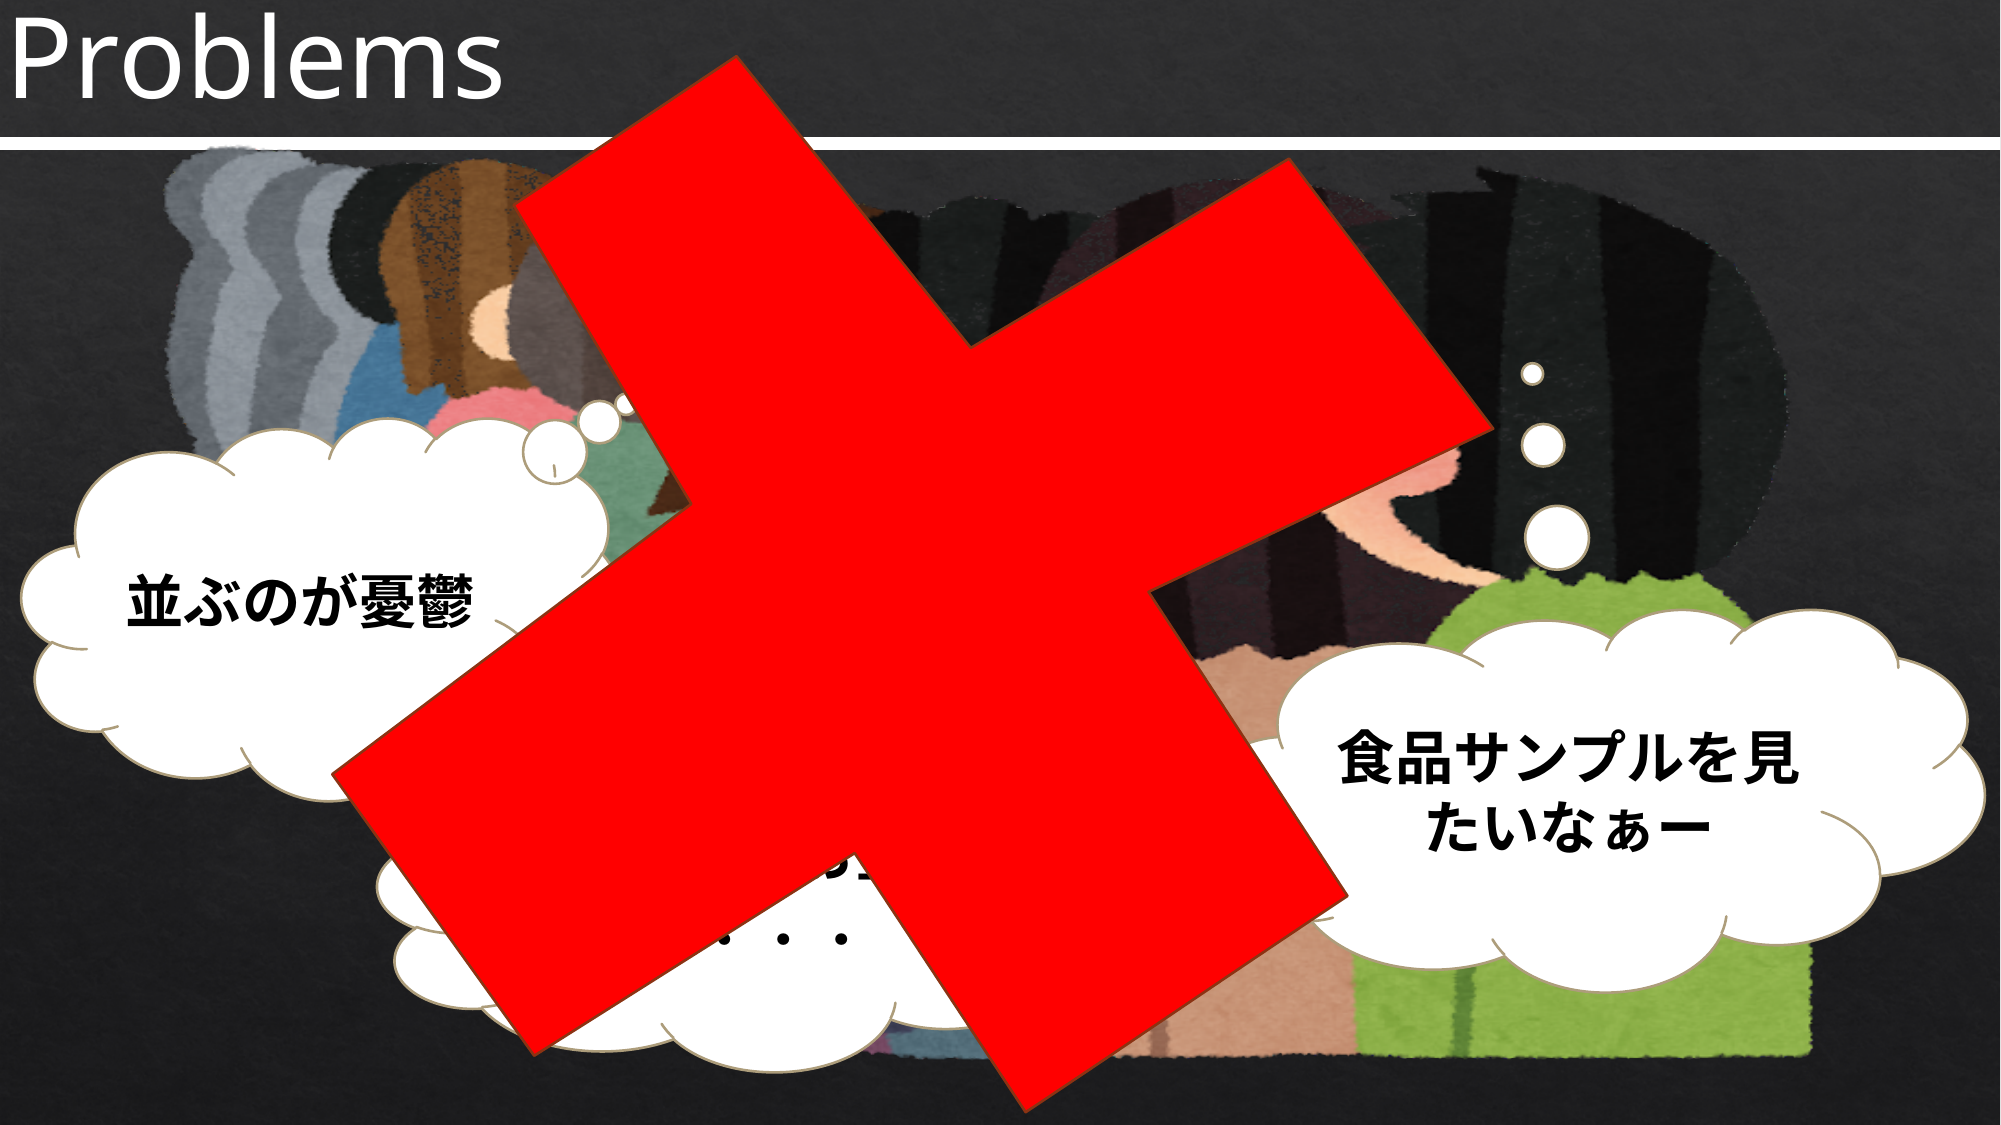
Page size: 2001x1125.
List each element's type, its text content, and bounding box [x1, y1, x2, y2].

text_box [1022, 1109, 1033, 1114]
text_box Problems [0, 0, 523, 128]
text_box 並ぶのが憂鬱 [19, 465, 115, 749]
text_box 食品サンプルを見たいなぁー [1885, 635, 1987, 877]
picture [124, 53, 1876, 1097]
